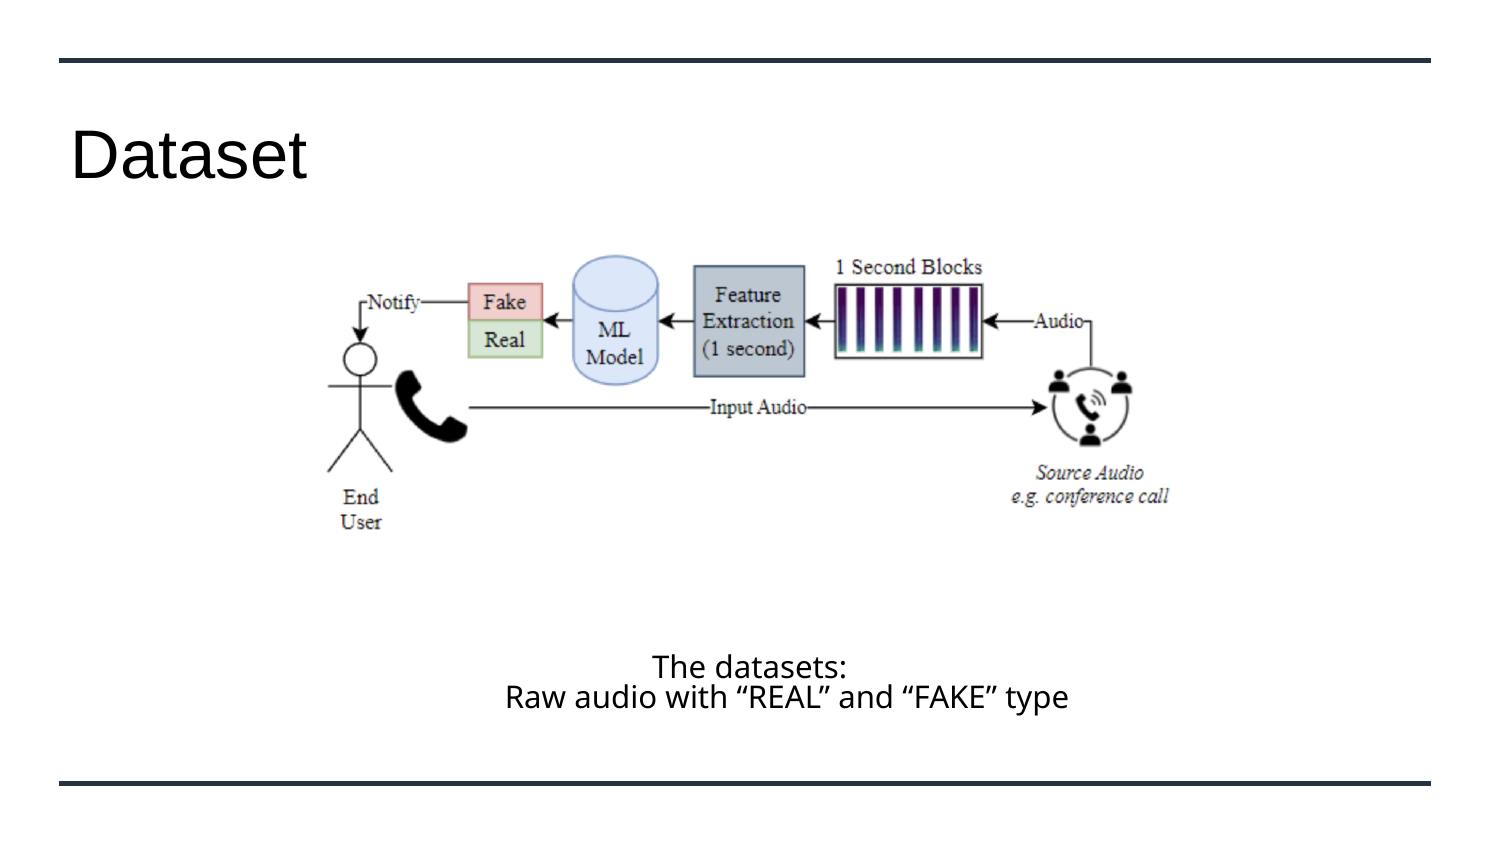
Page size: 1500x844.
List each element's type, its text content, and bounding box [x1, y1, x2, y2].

title Dataset [59, 67, 1431, 199]
picture [287, 227, 1213, 549]
list The datasets: Raw audio with “REAL” and “FAKE” type [204, 645, 1296, 724]
